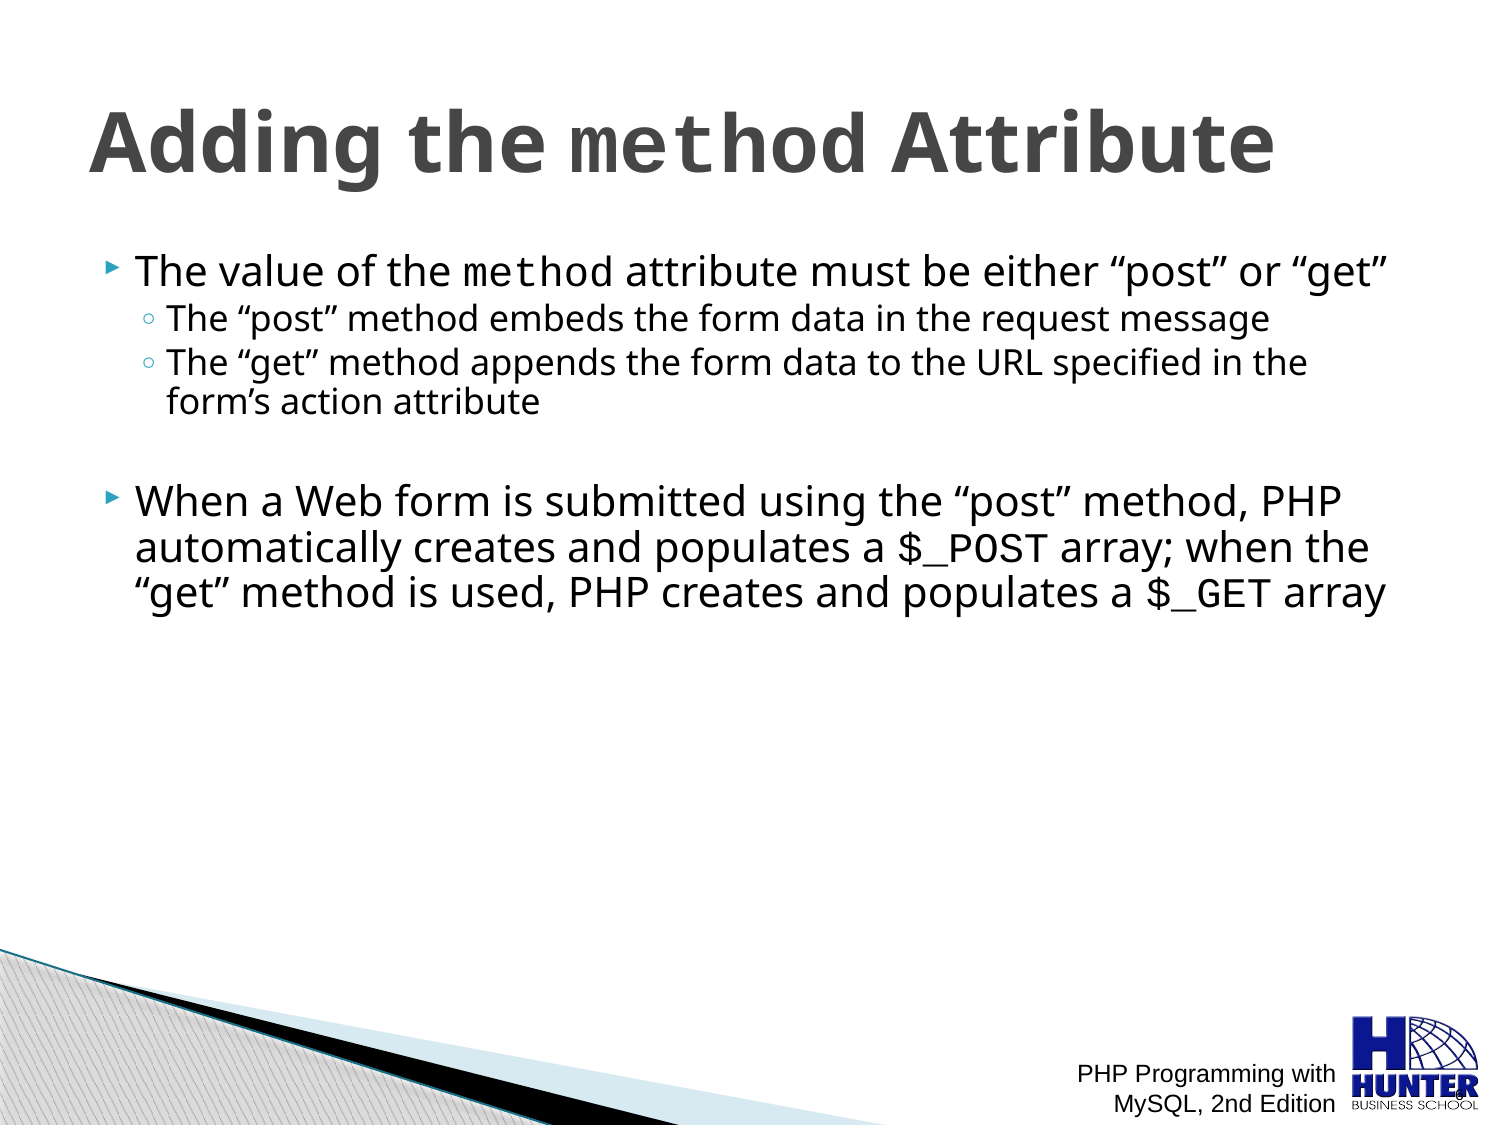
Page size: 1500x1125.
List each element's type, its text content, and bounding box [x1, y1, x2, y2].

slide_number 6 [1418, 1051, 1479, 1112]
footer PHP Programming with MySQL, 2nd Edition [1043, 1038, 1352, 1125]
title Adding the method Attribute [75, 45, 1425, 233]
picture [1352, 1016, 1479, 1111]
list The value of the method attribute must be either “post” or “get” The “post” method embeds the form data in the request message The “get” method appends the form data to the URL specified in the form’s action attribute When a Web form is submitted using the “post” method, PHP automatically creates and populates a $_POST array; when the “get” method is used, PHP creates and populates a $_GET array [75, 243, 1425, 986]
